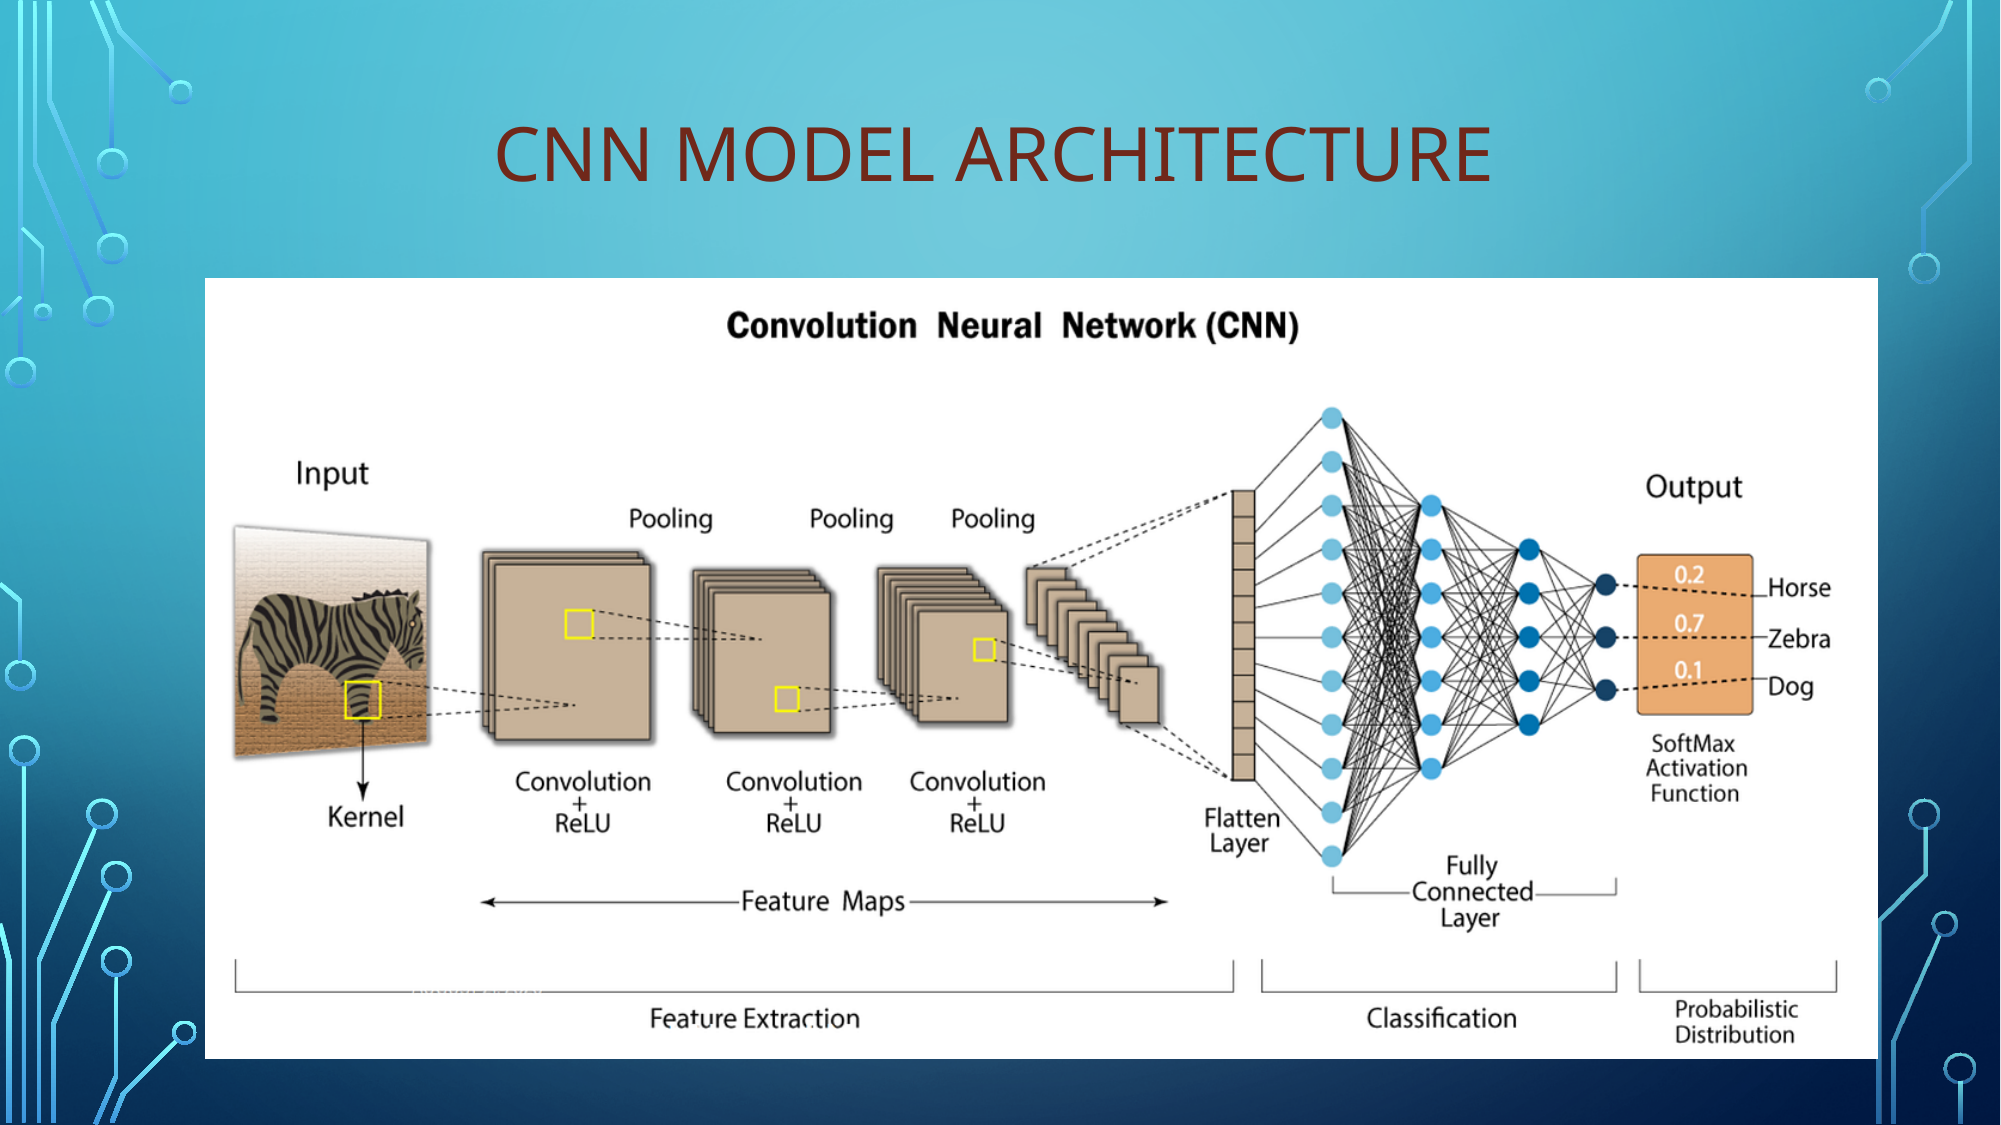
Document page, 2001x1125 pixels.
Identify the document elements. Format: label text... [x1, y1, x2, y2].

picture [204, 278, 1879, 1059]
title CNN model architecture [181, 36, 1807, 279]
